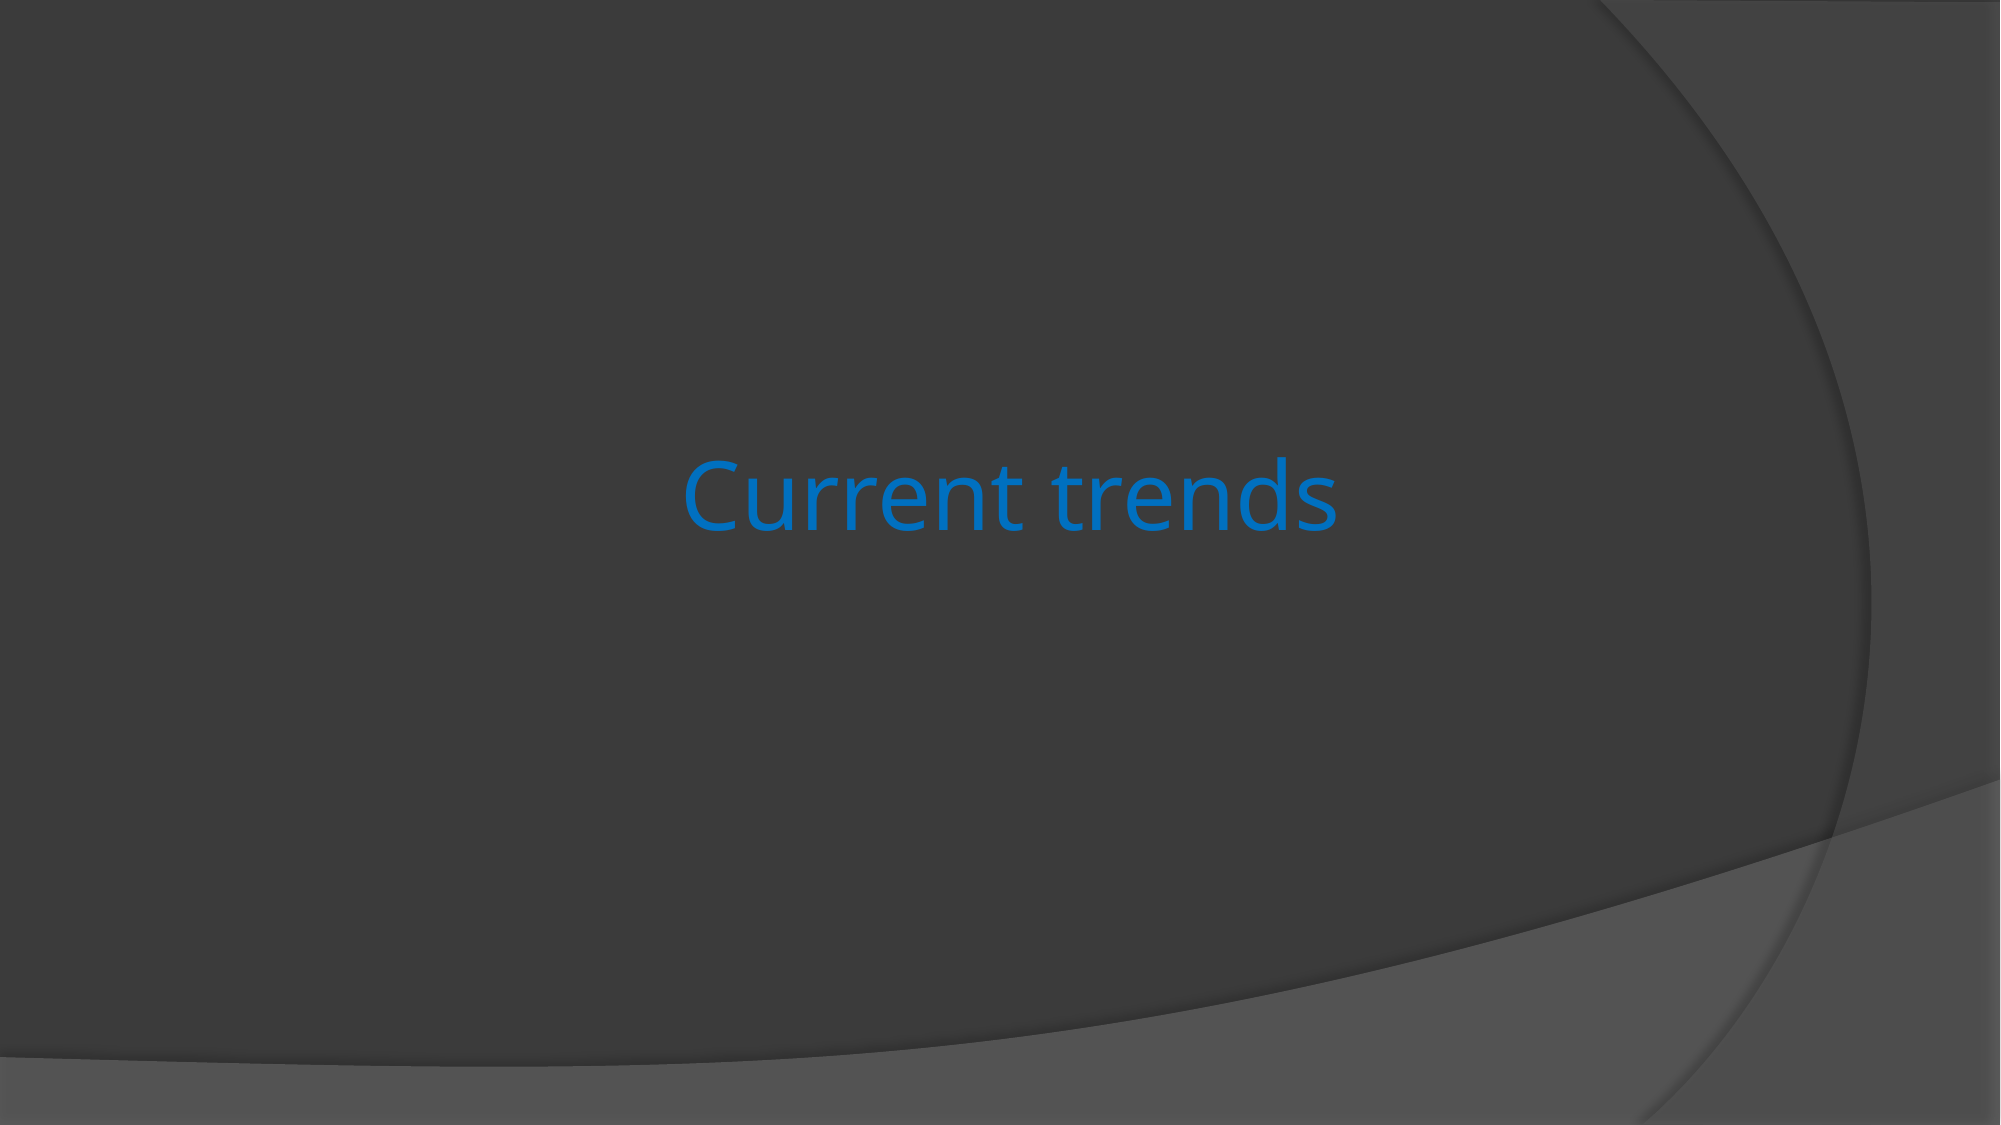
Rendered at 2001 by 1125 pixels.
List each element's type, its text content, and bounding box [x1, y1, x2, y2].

title Current trends [160, 383, 1886, 601]
